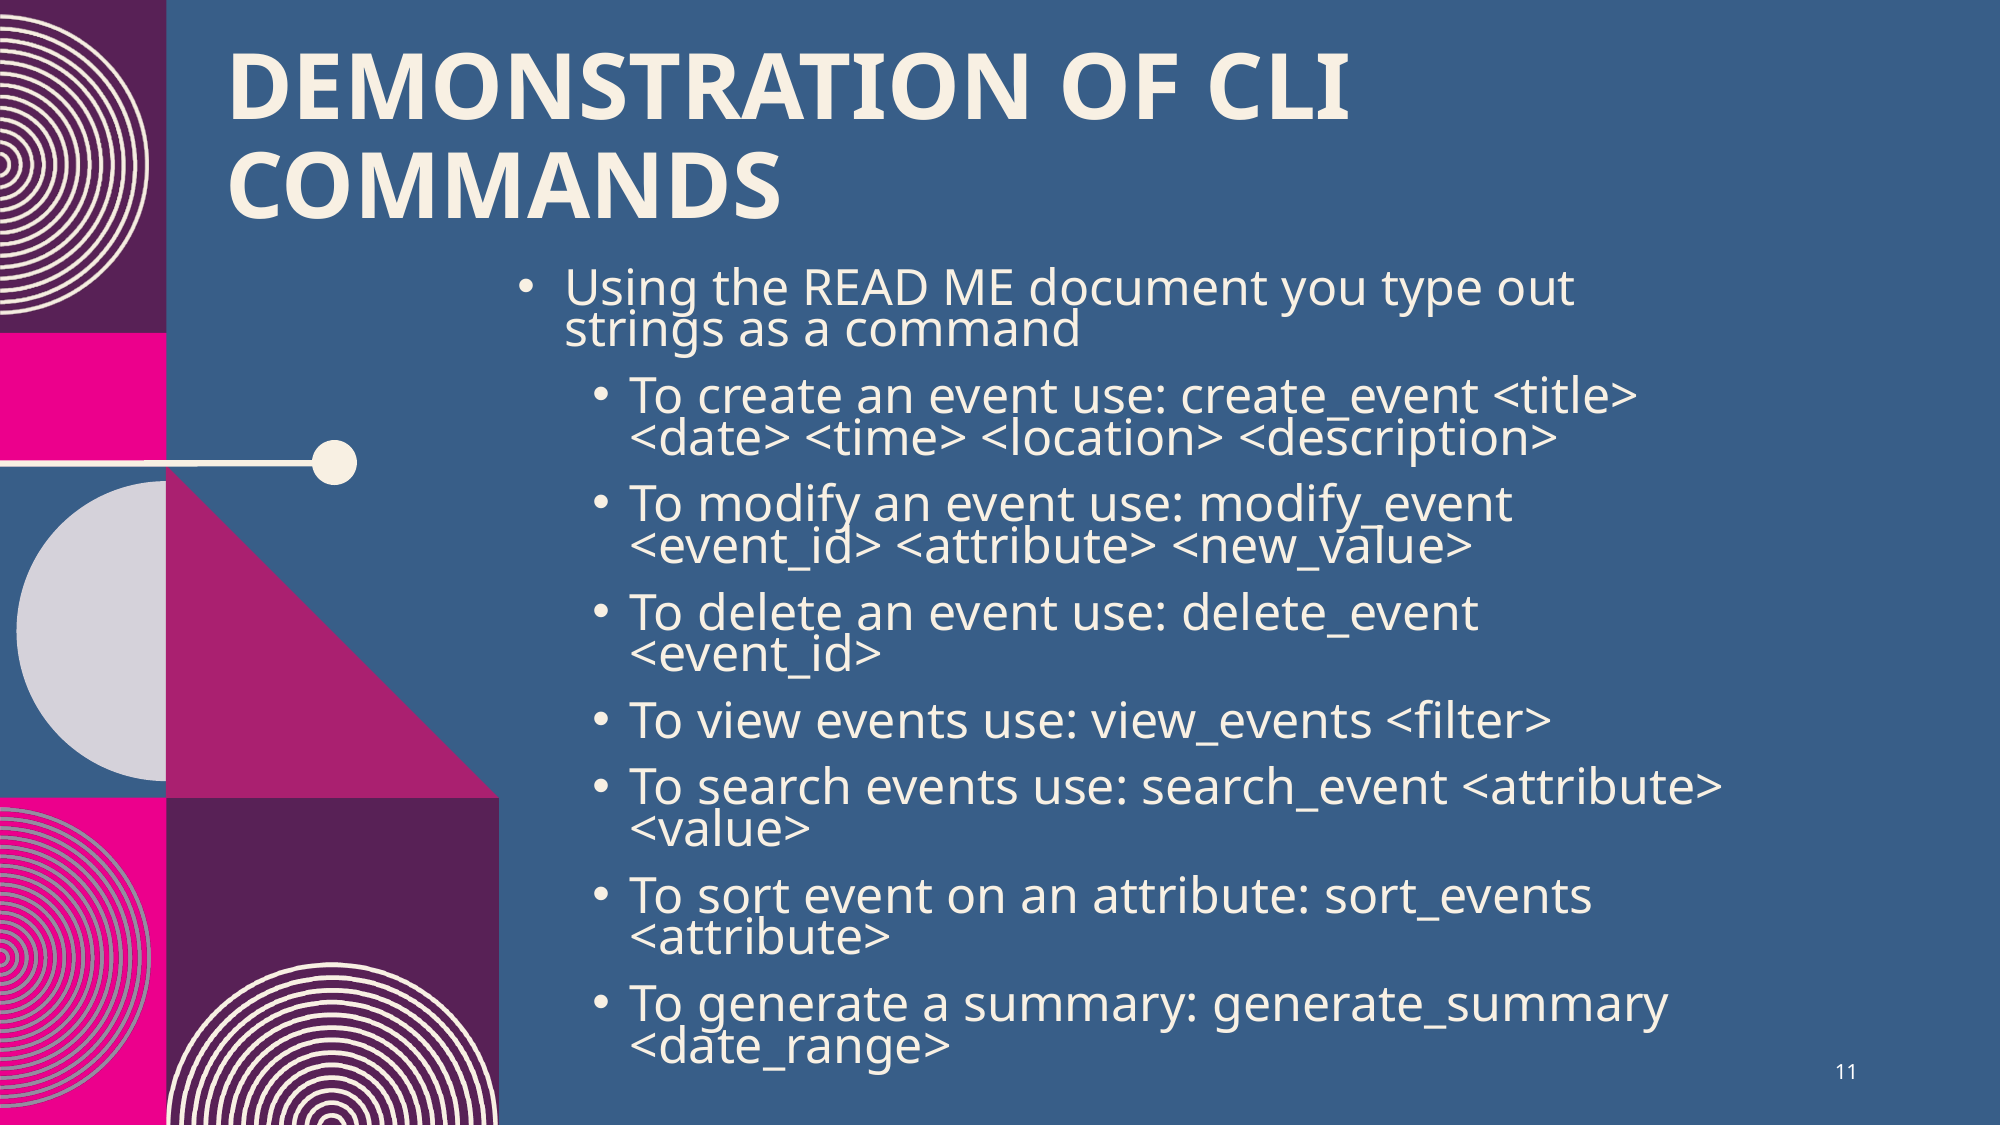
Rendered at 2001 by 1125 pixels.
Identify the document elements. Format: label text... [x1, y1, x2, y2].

text_box [311, 438, 358, 487]
picture [0, 15, 149, 314]
picture [167, 962, 498, 1125]
title Demonstration of cli commands [210, 32, 1458, 366]
slide_number 11 [1798, 1042, 1874, 1103]
list Using the READ ME document you type out strings as a command To create an event use: create_event <title> <date> <time> <location> <description> To modify an event use: modify_event <event_id> <attribute> <new_value> To delete an event use: delete_event <event_id> To view events use: view_events <filter> To search events use: search_event <attribute> <value> To sort event on an attribute: sort_events <attribute> To generate a summary: generate_summary <date_range> [502, 265, 1752, 755]
picture [1, 808, 151, 1108]
